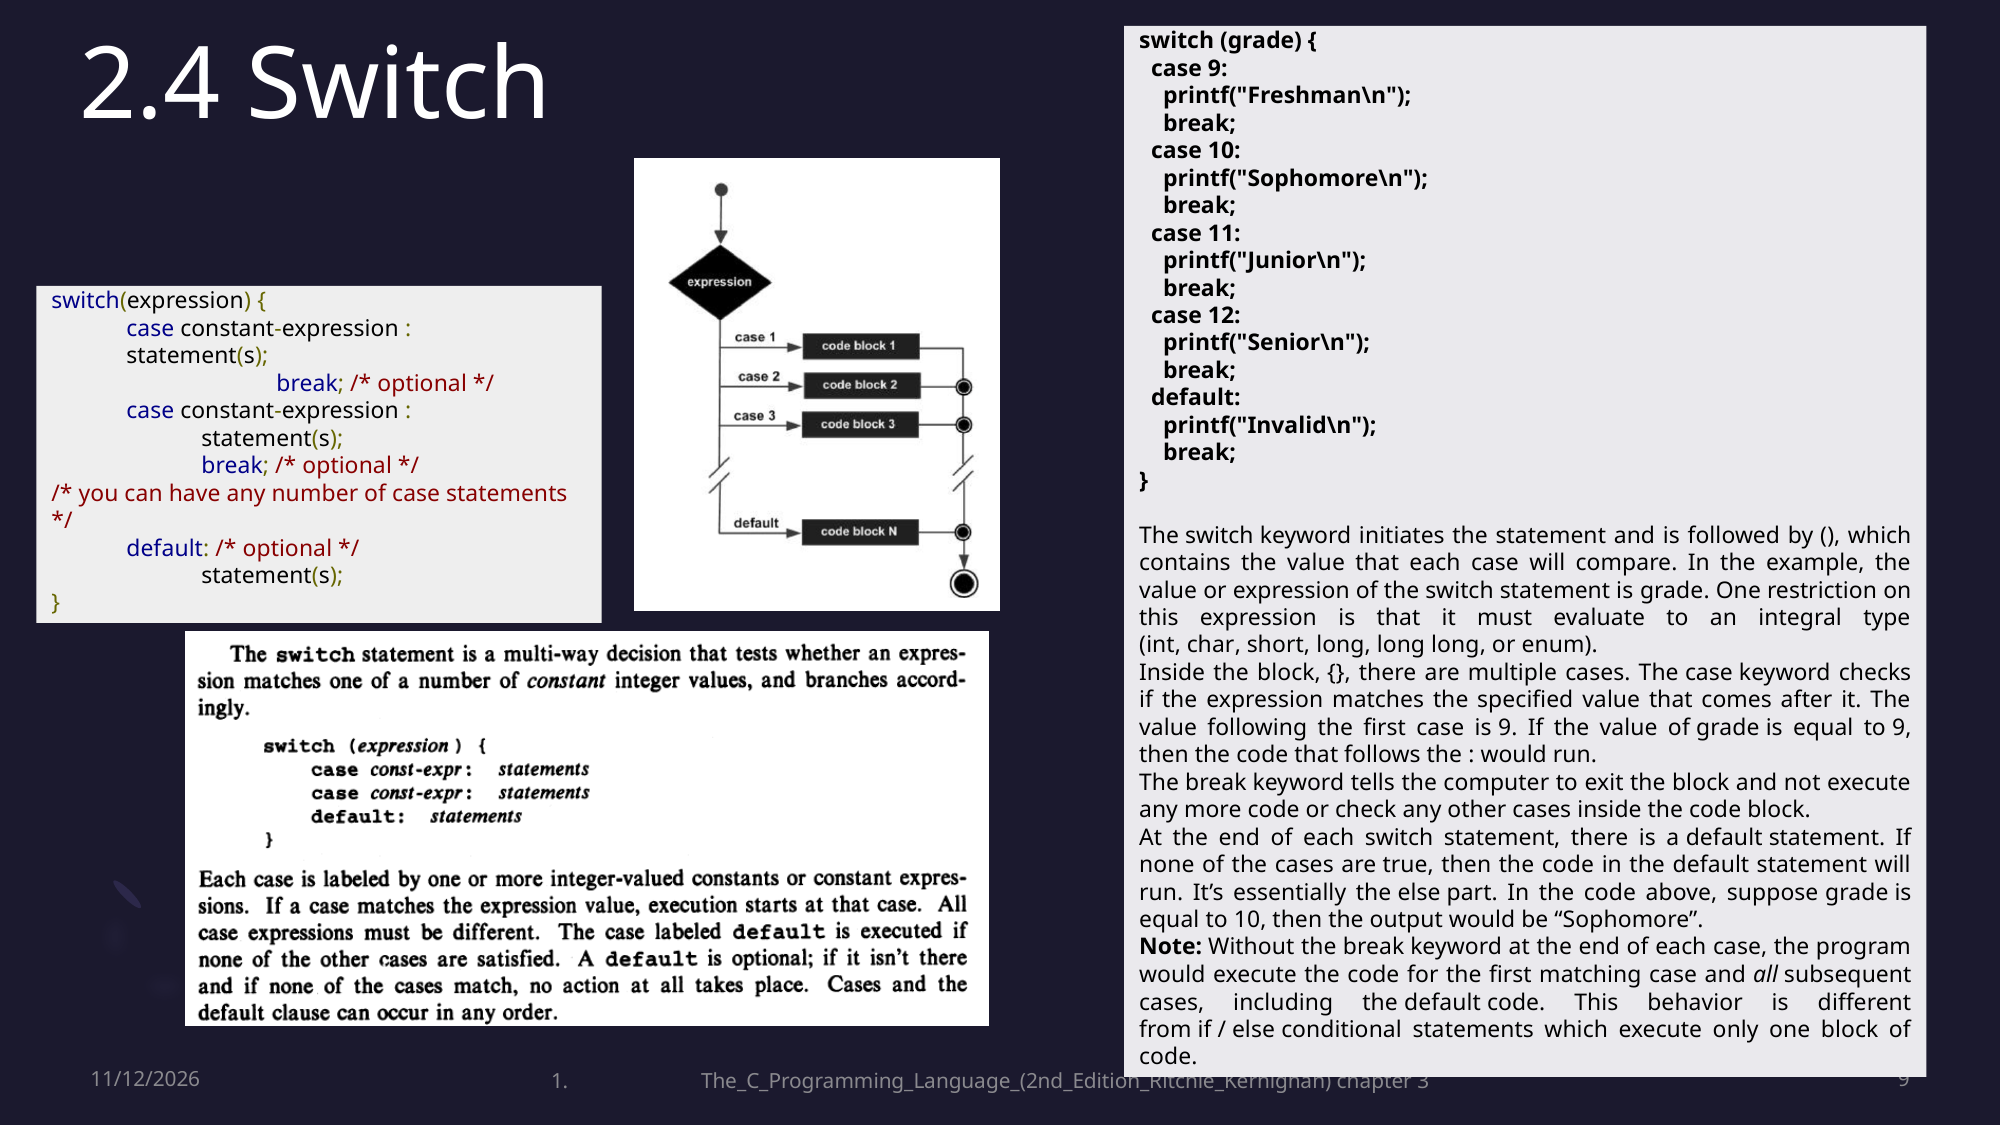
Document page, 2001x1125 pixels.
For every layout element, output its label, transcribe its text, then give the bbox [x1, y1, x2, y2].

title 2.4 Switch [79, 32, 1124, 176]
slide_number 9 [1632, 1077, 1910, 1093]
picture [634, 158, 1000, 611]
picture [185, 631, 989, 1026]
text_box switch(expression) { case constant-expression : statement(s); break; /* optional */ case constant-expression : statement(s); break; /* optional */ /* you can have any number of case statements */ default: /* optional */ statement(s); } [36, 285, 602, 623]
footer 1. The_C_Programming_Language_(2nd_Edition_Ritchie_Kernighan) chapter 3 [551, 1067, 1598, 1093]
text_box switch (grade) { case 9: printf("Freshman\n"); break; case 10: printf("Sophomore\n"); break; case 11: printf("Junior\n"); break; case 12: printf("Senior\n"); break; default: printf("Invalid\n"); break; } The switch keyword initiates the statement and is followed by (), which contains the value that each case will compare. In the example, the value or expression of the switch statement is grade. One restriction on this expression is that it must evaluate to an integral type (int, char, short, long, long long, or enum). Inside the block, {}, there are multiple cases. The case keyword checks if the expression matches the specified value that comes after it. The value following the first case is 9. If the value of grade is equal to 9, then the code that follows the : would run. The break keyword tells the computer to exit the block and not execute any more code or check any other cases inside the code block. At the end of each switch statement, there is a default statement. If none of the cases are true, then the code in the default statement will run. It’s essentially the else part. In the code above, suppose grade is equal to 10, then the output would be “Sophomore”. Note: Without the break keyword at the end of each case, the program would execute the code for the first matching case and all subsequent cases, including the default code. This behavior is different from if / else conditional statements which execute only one block of code. [1124, 25, 1927, 1077]
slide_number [90, 1067, 522, 1093]
